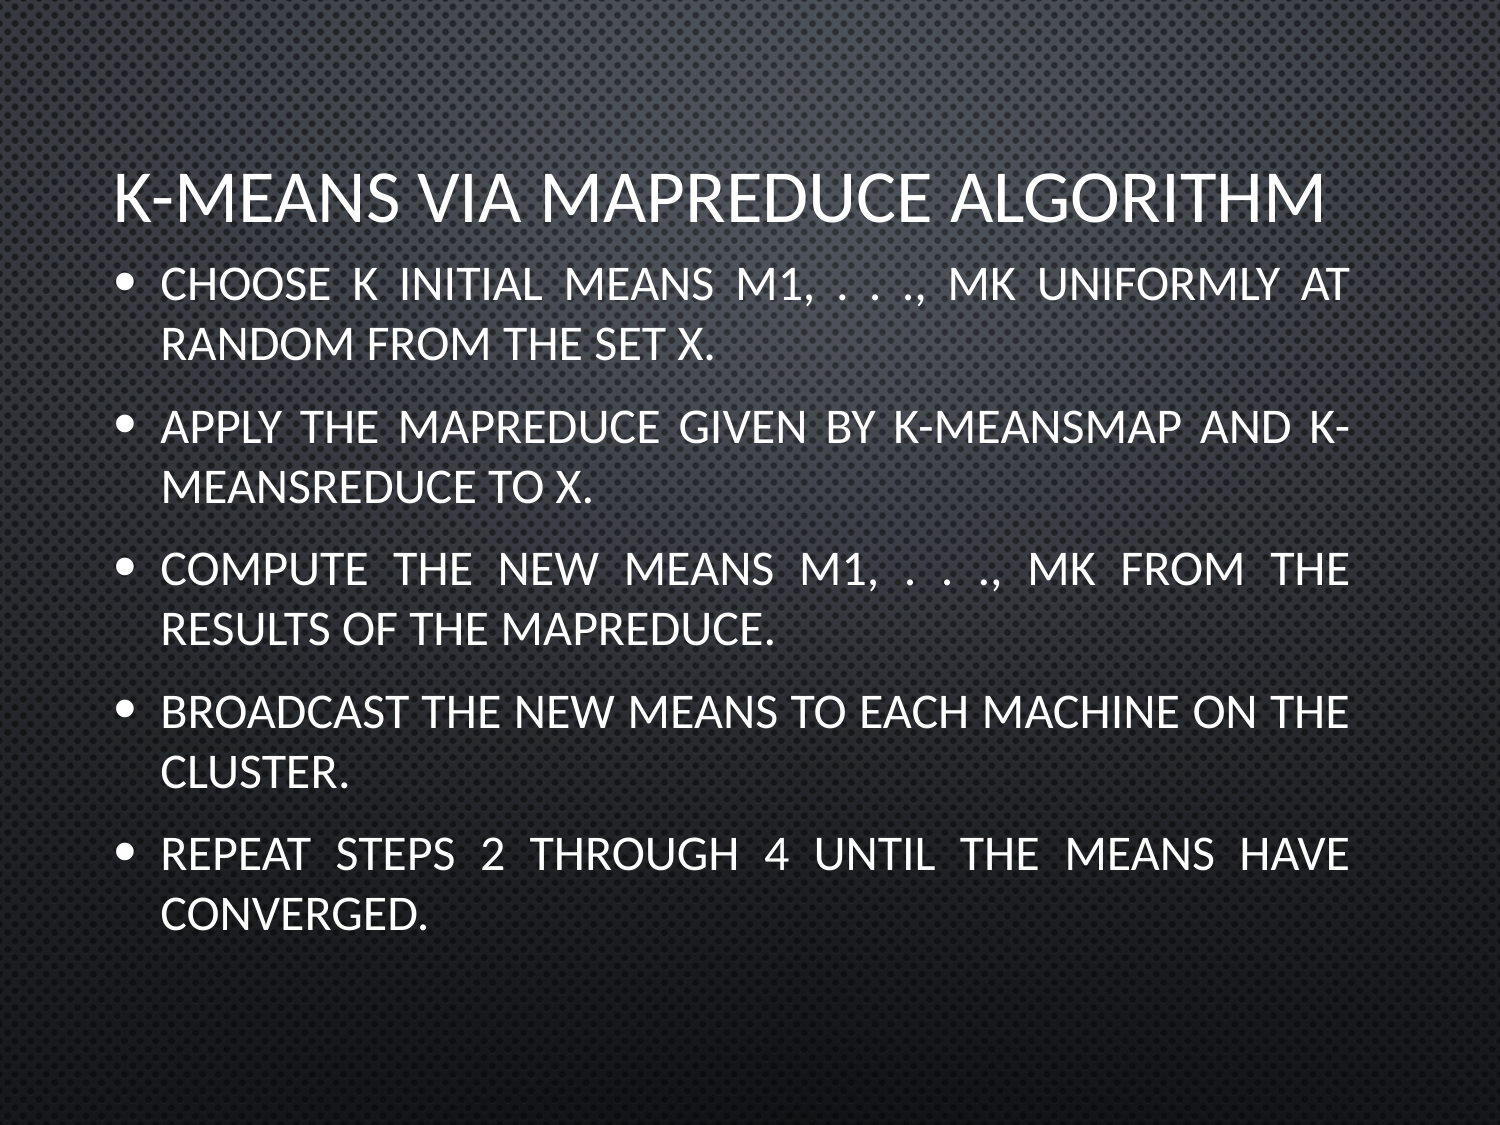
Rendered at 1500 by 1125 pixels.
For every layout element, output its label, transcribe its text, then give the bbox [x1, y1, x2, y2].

list Choose k initial means µ1, . . ., µk uniformly at random from the set X. Apply the MapReduce given by k-meansMap and k-meansReduce to X. Compute the new means µ1, . . ., µk from the results of the MapReduce. Broadcast the new means to each machine on the cluster. Repeat steps 2 through 4 until the means have converged. [98, 274, 1366, 918]
title K-Means via MapReduce Algorithm [98, 85, 1402, 301]
